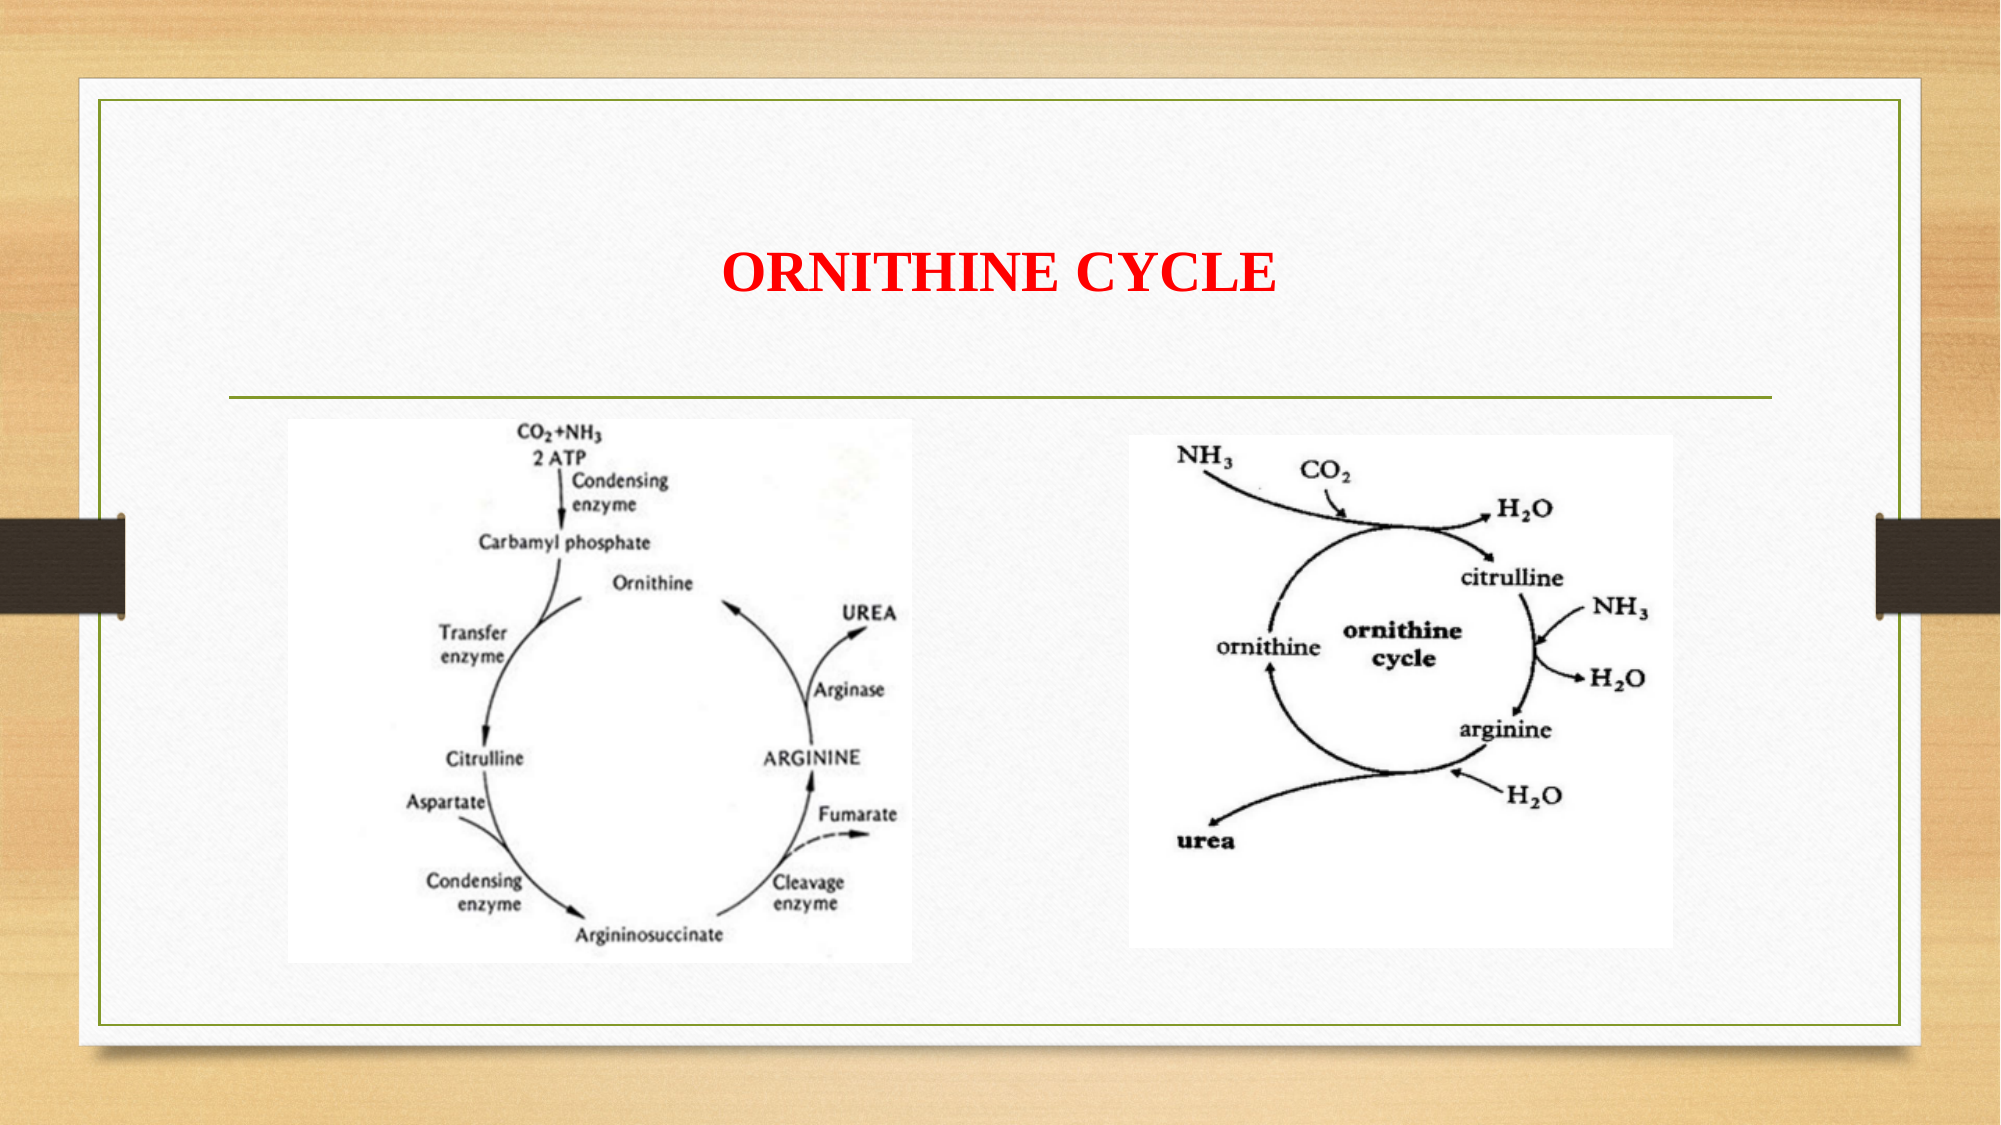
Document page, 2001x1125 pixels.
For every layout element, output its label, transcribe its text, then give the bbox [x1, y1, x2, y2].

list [1129, 434, 1673, 948]
picture [0, 0, 2001, 1125]
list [287, 419, 913, 964]
title ORNITHINE CYCLE [212, 161, 1788, 375]
